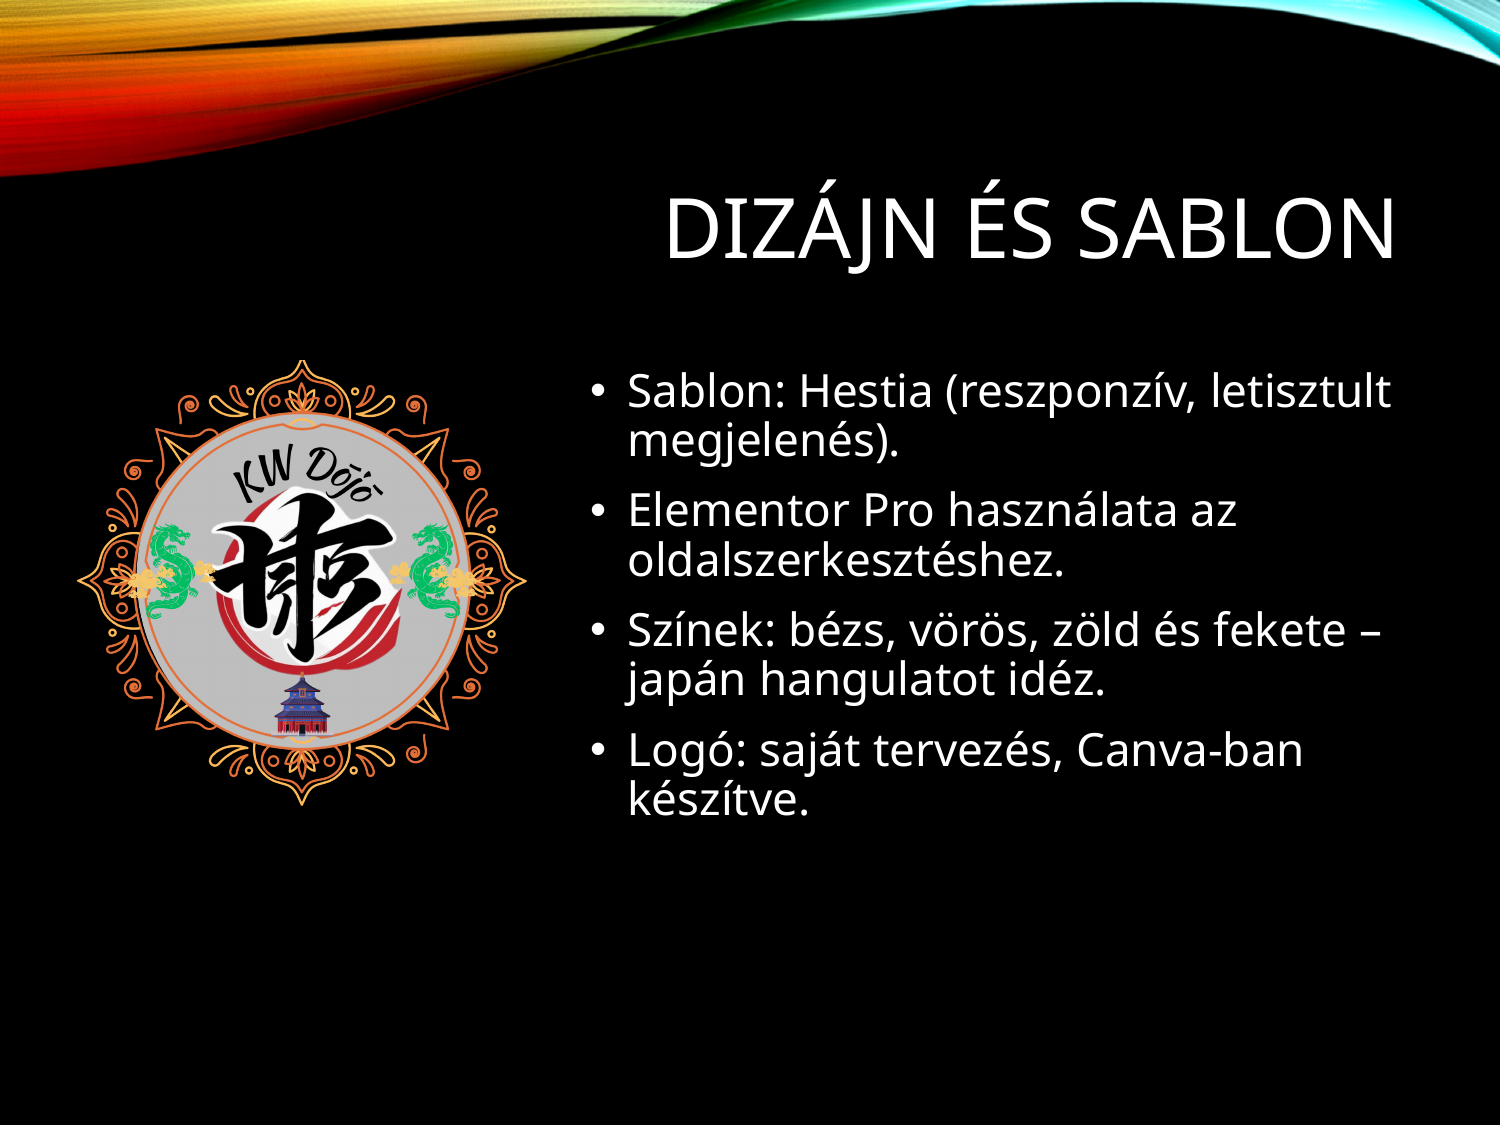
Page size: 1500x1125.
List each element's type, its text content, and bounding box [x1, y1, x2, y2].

picture [77, 360, 527, 810]
picture [0, 0, 1500, 178]
title Dizájn és sablon [575, 125, 1416, 338]
list Sablon: Hestia (reszponzív, letisztult megjelenés). Elementor Pro használata az oldalszerkesztéshez. Színek: bézs, vörös, zöld és fekete – japán hangulatot idéz. Logó: saját tervezés, Canva-ban készítve. [575, 360, 1416, 1021]
